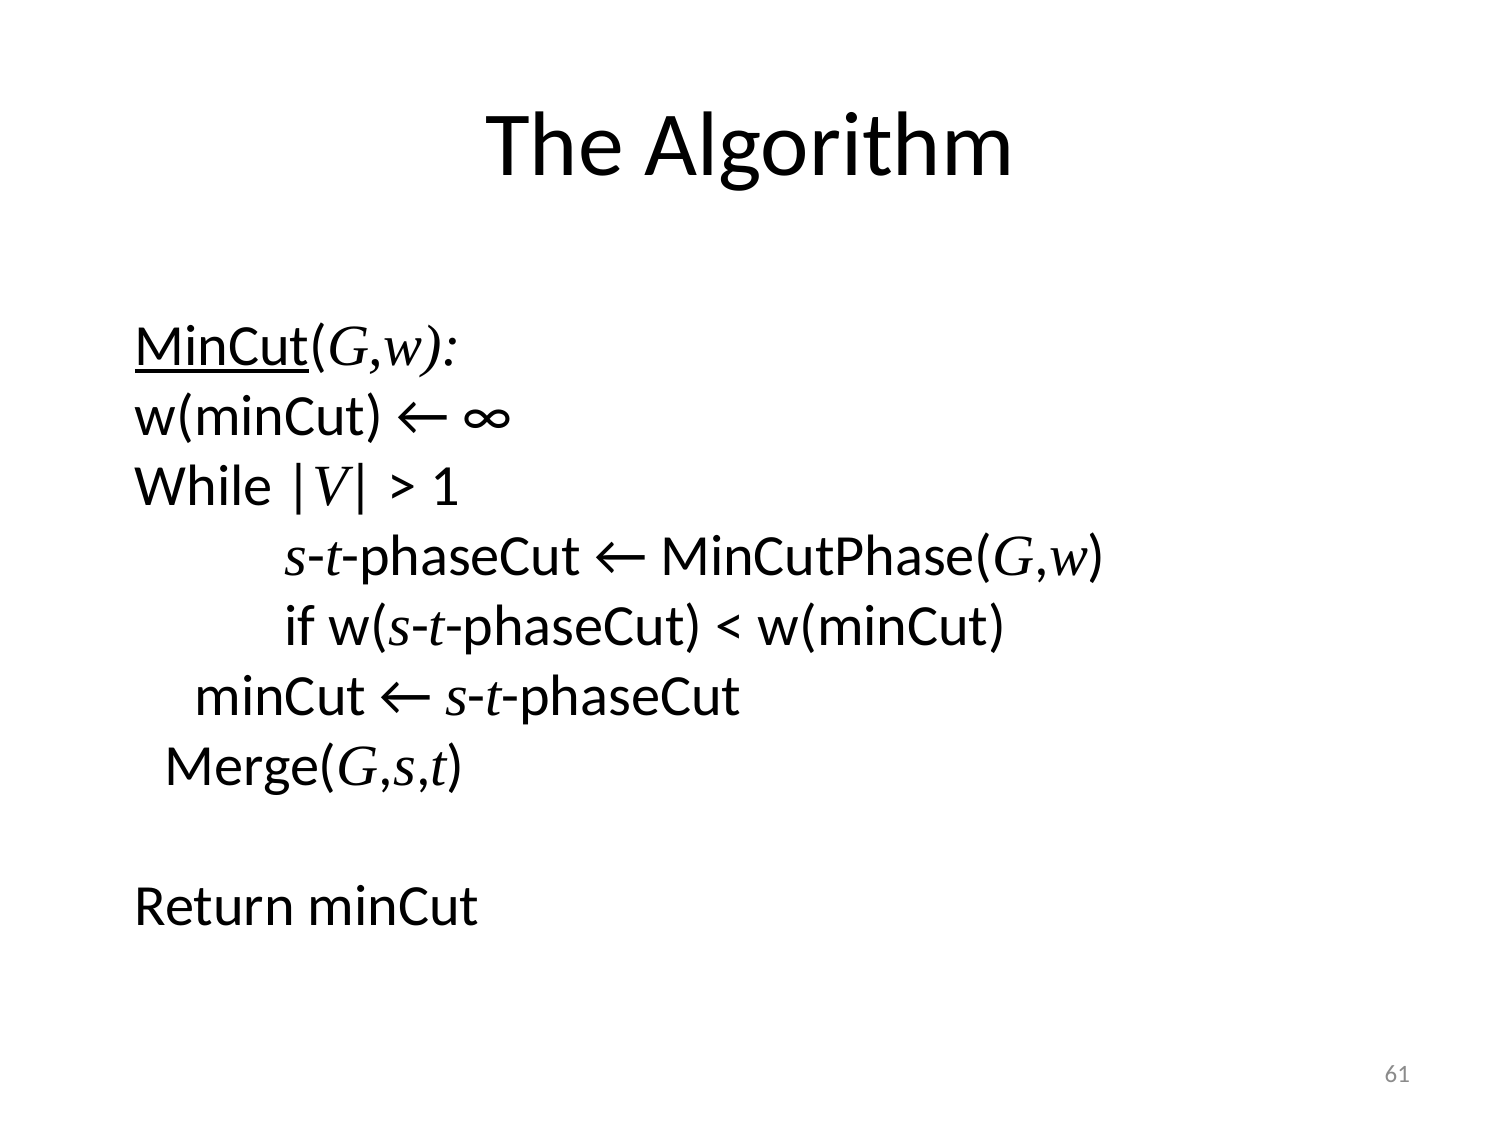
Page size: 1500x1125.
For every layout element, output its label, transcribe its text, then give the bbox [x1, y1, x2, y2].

text_box MinCut(G,w): w(minCut) ← ∞ While |V| > 1 s-t-phaseCut ← MinCutPhase(G,w) if w(s-t-phaseCut) < w(minCut) minCut ← s-t-phaseCut Merge(G,s,t) Return minCut [0, 299, 1500, 945]
title The Algorithm [75, 45, 1425, 233]
slide_number 61 [1074, 1042, 1425, 1103]
